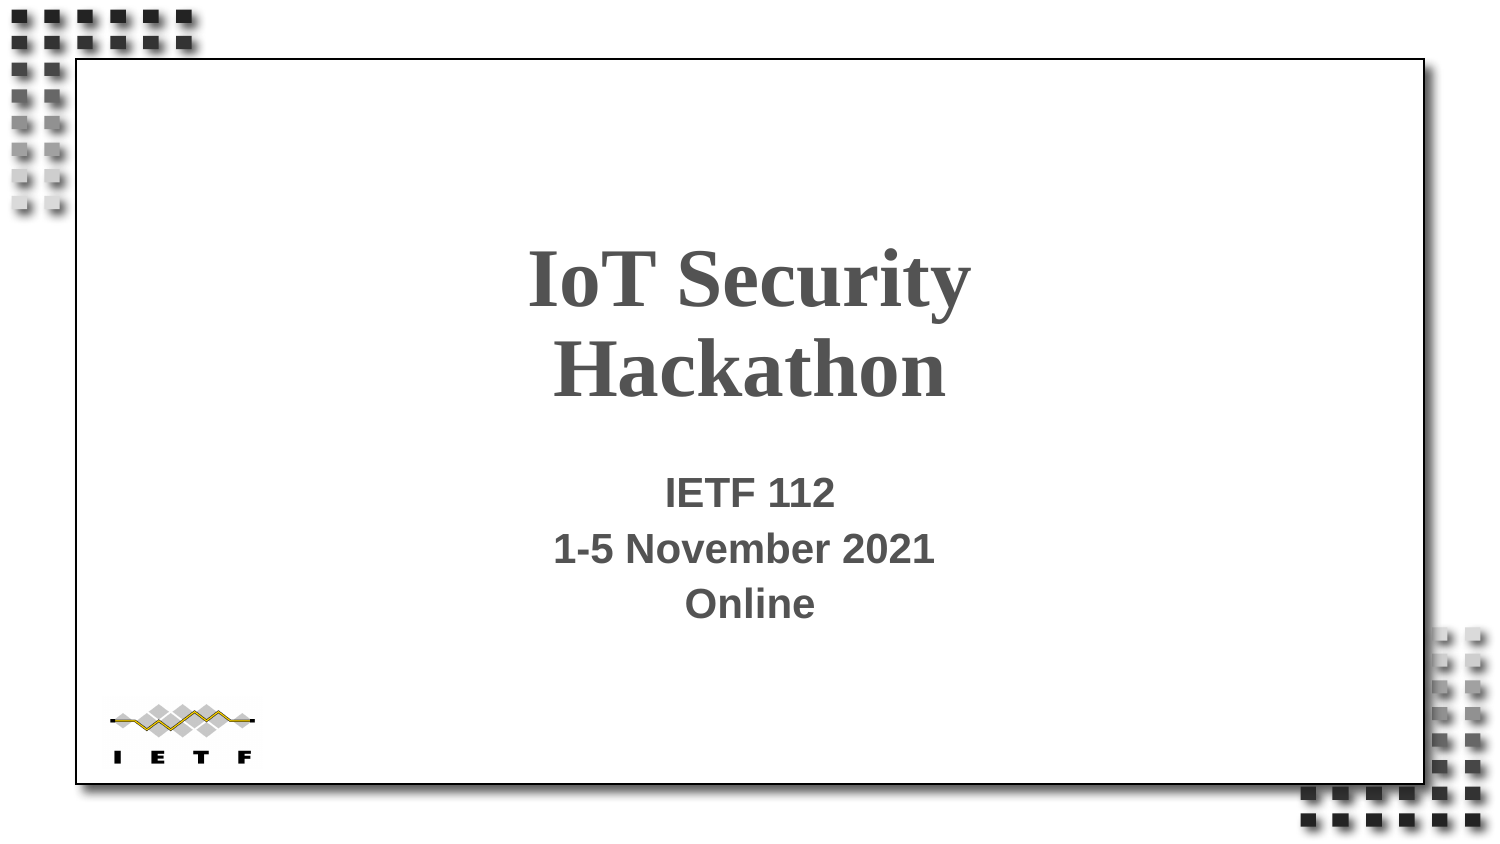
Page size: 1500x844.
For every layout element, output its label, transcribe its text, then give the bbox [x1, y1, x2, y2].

picture [102, 696, 263, 769]
subtitle IETF 112 1-5 November 2021 Online [414, 463, 1086, 637]
title IoT Security Hackathon [414, 213, 1086, 423]
